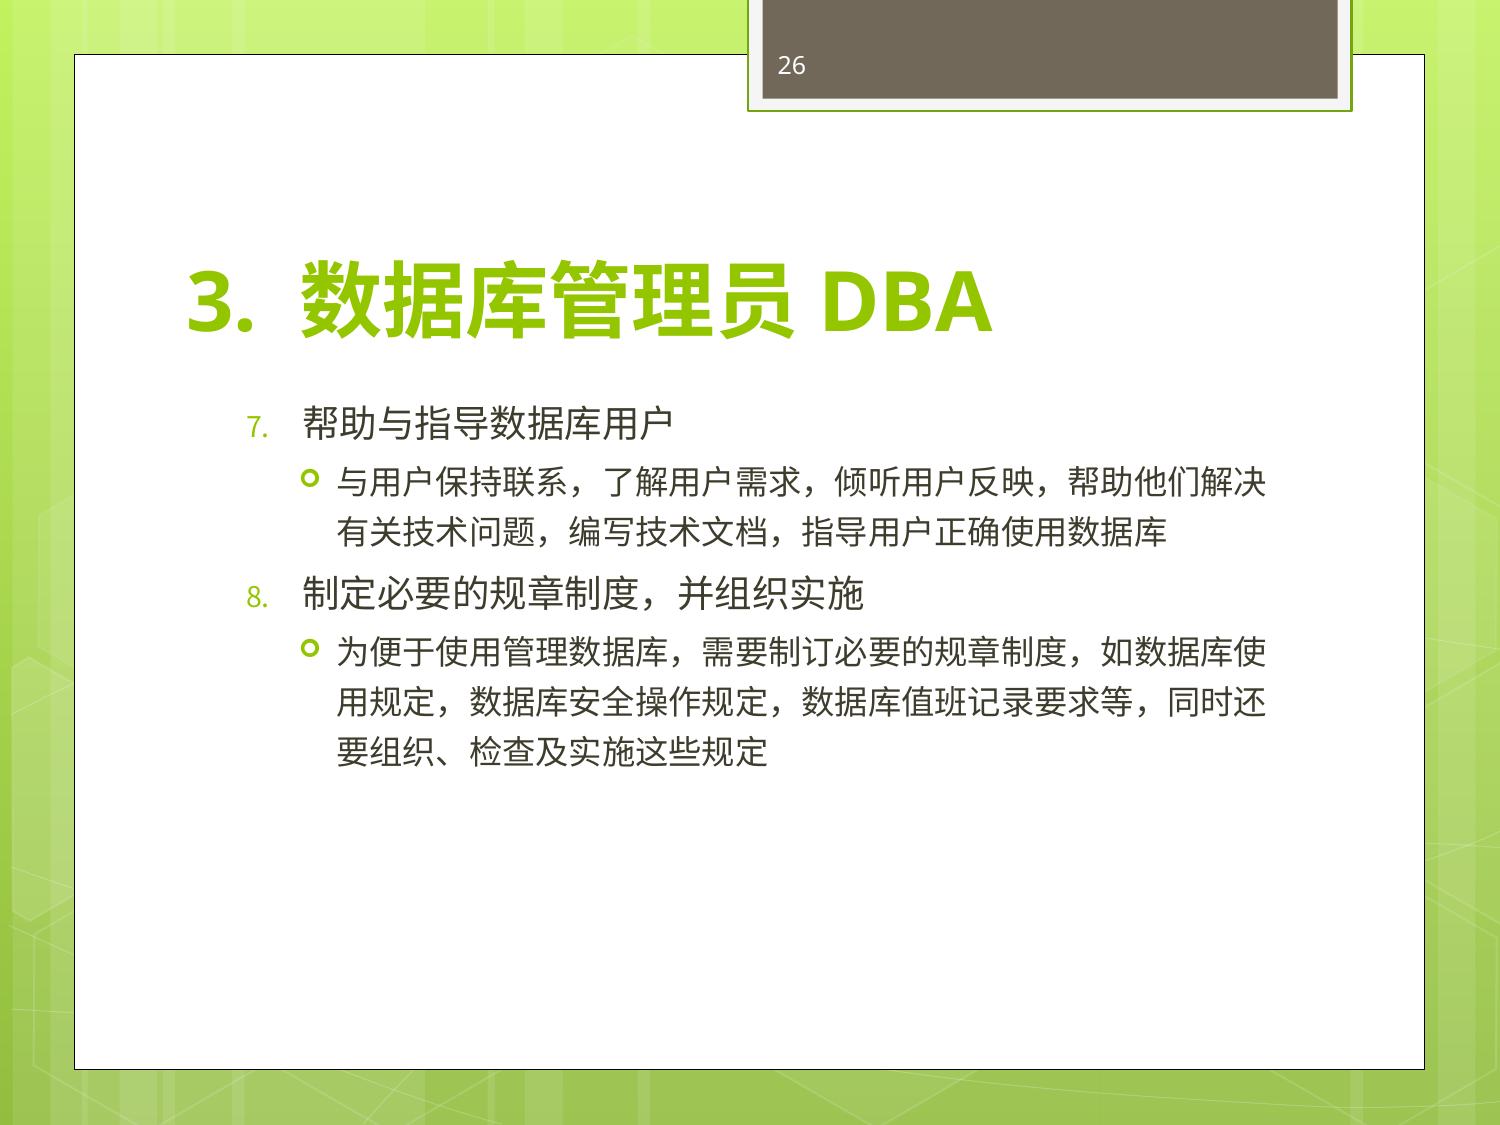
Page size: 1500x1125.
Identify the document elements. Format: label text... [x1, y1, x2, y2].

slide_number 26 [762, 36, 982, 97]
list 帮助与指导数据库用户 与用户保持联系，了解用户需求，倾听用户反映，帮助他们解决有关技术问题，编写技术文档，指导用户正确使用数据库 制定必要的规章制度，并组织实施 为便于使用管理数据库，需要制订必要的规章制度，如数据库使用规定，数据库安全操作规定，数据库值班记录要求等，同时还要组织、检查及实施这些规定 [171, 381, 1283, 957]
title 3. 数据库管理员DBA [171, 168, 1324, 357]
